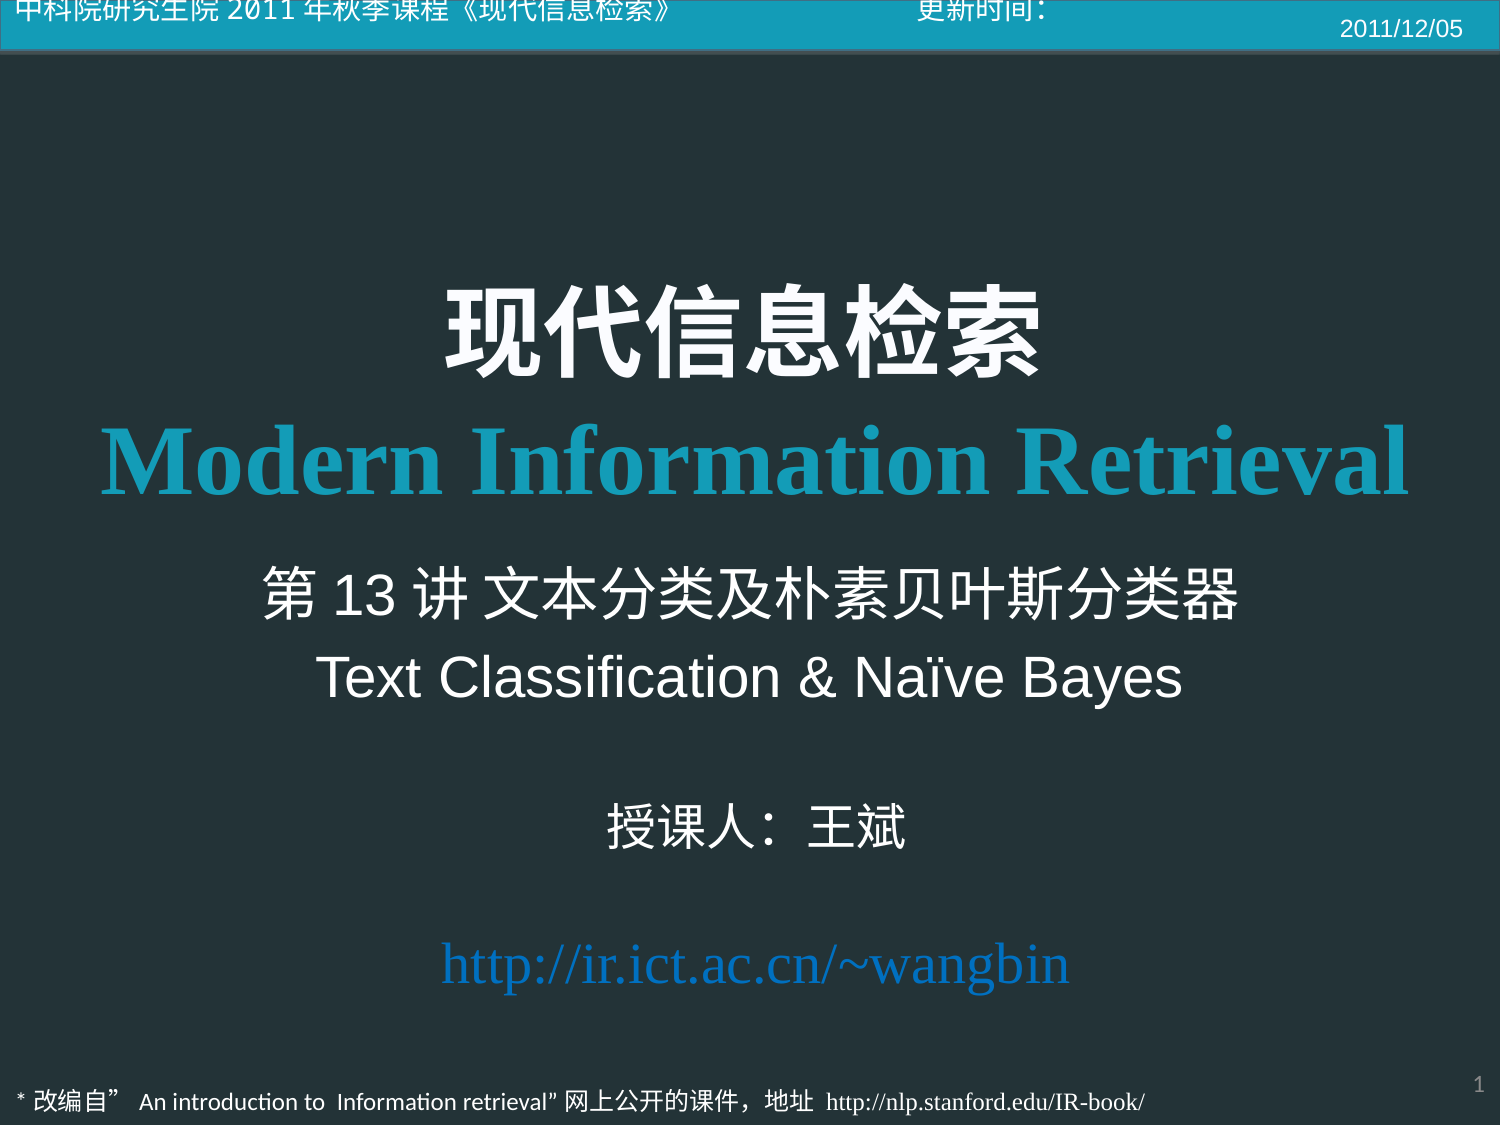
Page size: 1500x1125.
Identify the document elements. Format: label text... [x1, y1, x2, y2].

text_box 2011/12/05 [1325, 4, 1500, 50]
subtitle 第13讲 文本分类及朴素贝叶斯分类器 Text Classification & Naïve Bayes [224, 549, 1276, 726]
slide_number 1 [1149, 1062, 1500, 1103]
